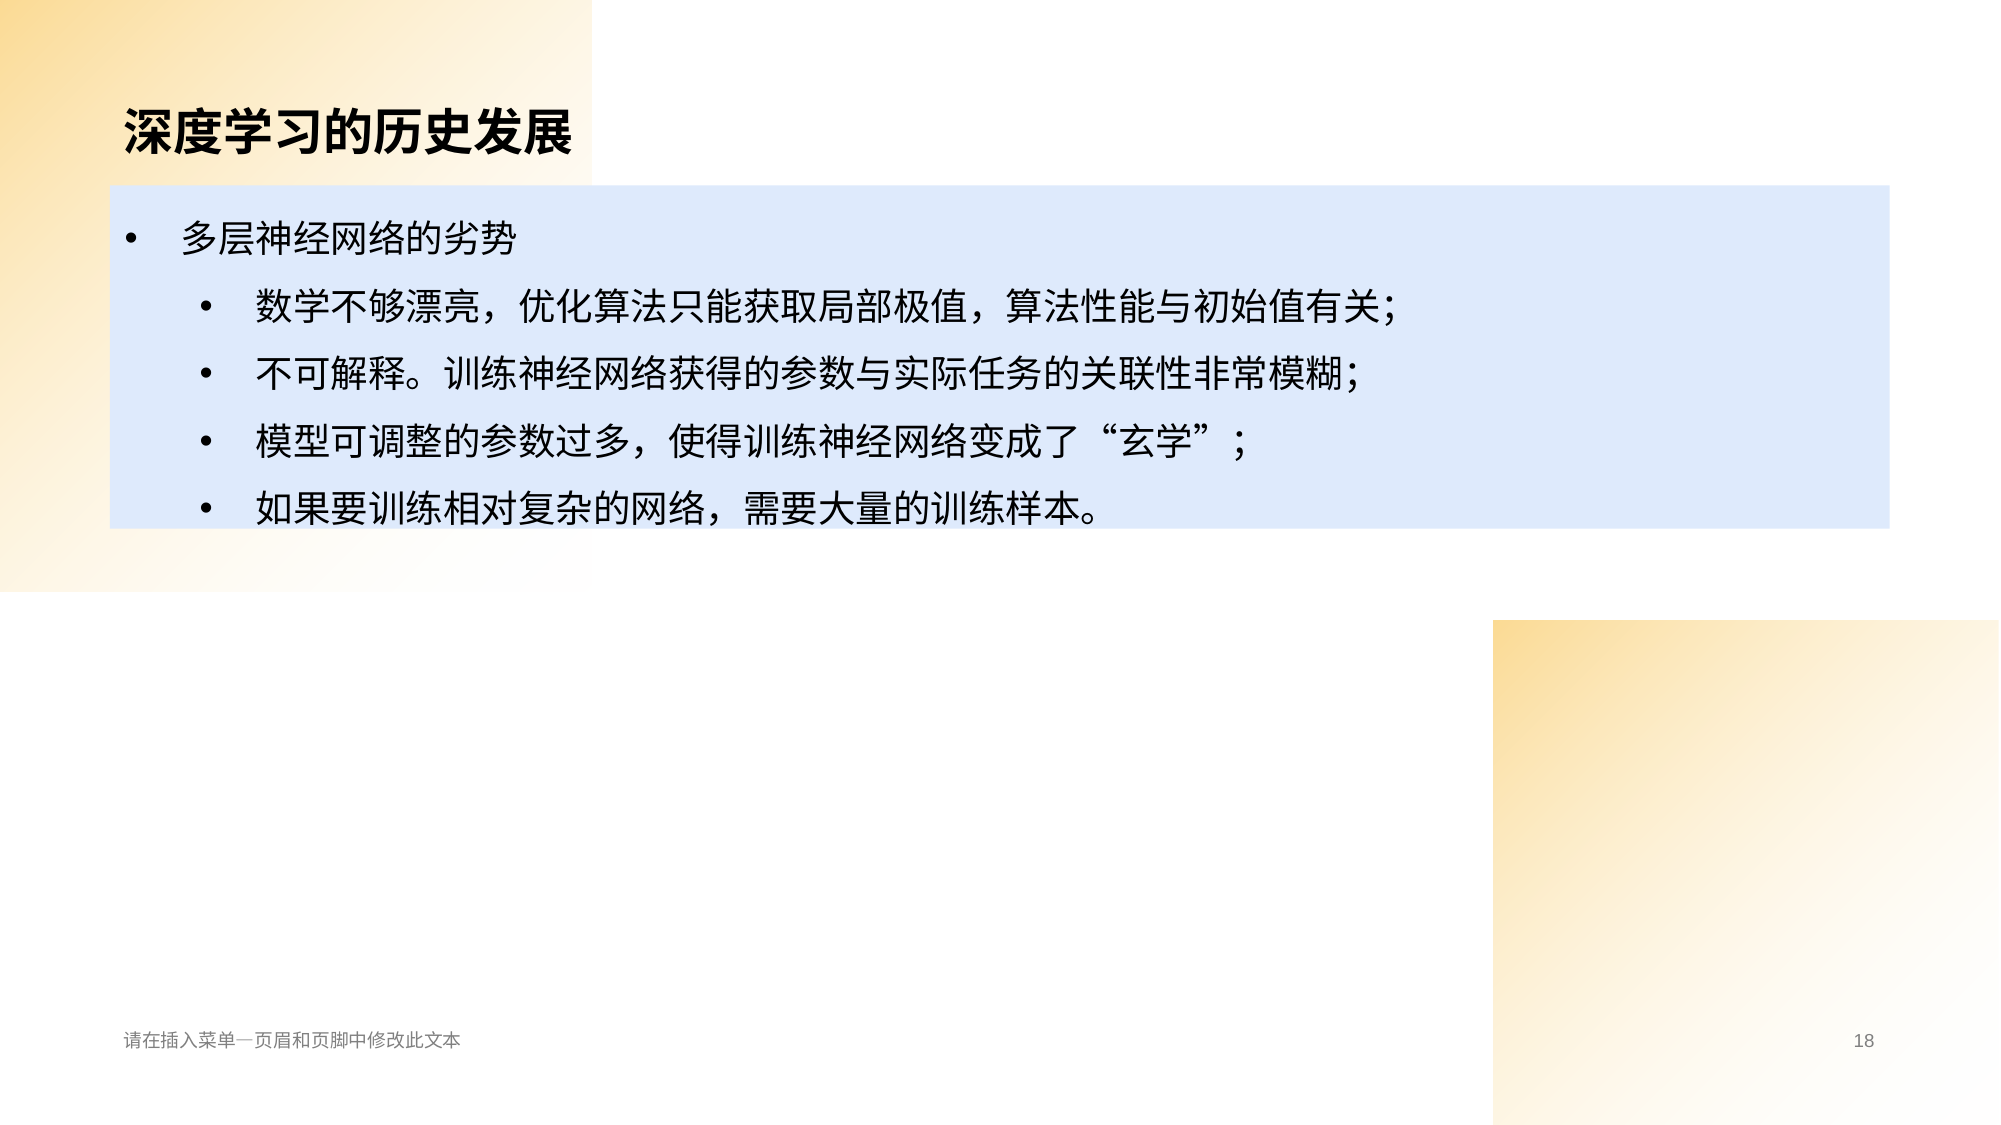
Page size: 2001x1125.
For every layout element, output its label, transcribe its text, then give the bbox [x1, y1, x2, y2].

slide_number 18 [1471, 1022, 1890, 1057]
footer 请在插入菜单—页 眉和页脚中修改此文本 [108, 1022, 788, 1057]
title 深度学习的历史发展 [108, 0, 1890, 169]
text_box 多层神经网络的劣势 数学不够漂亮，优化算法只能获取局部极值，算法性能与初始值有关； 不可解释。训练神经网络获得的参数与实际任务的关联性非常模糊； 模型可调整的参数过多，使得训练神经网络变成了“玄学”； 如果要训练相对复杂的网络，需要大量的训练样本。 [109, 184, 1891, 530]
